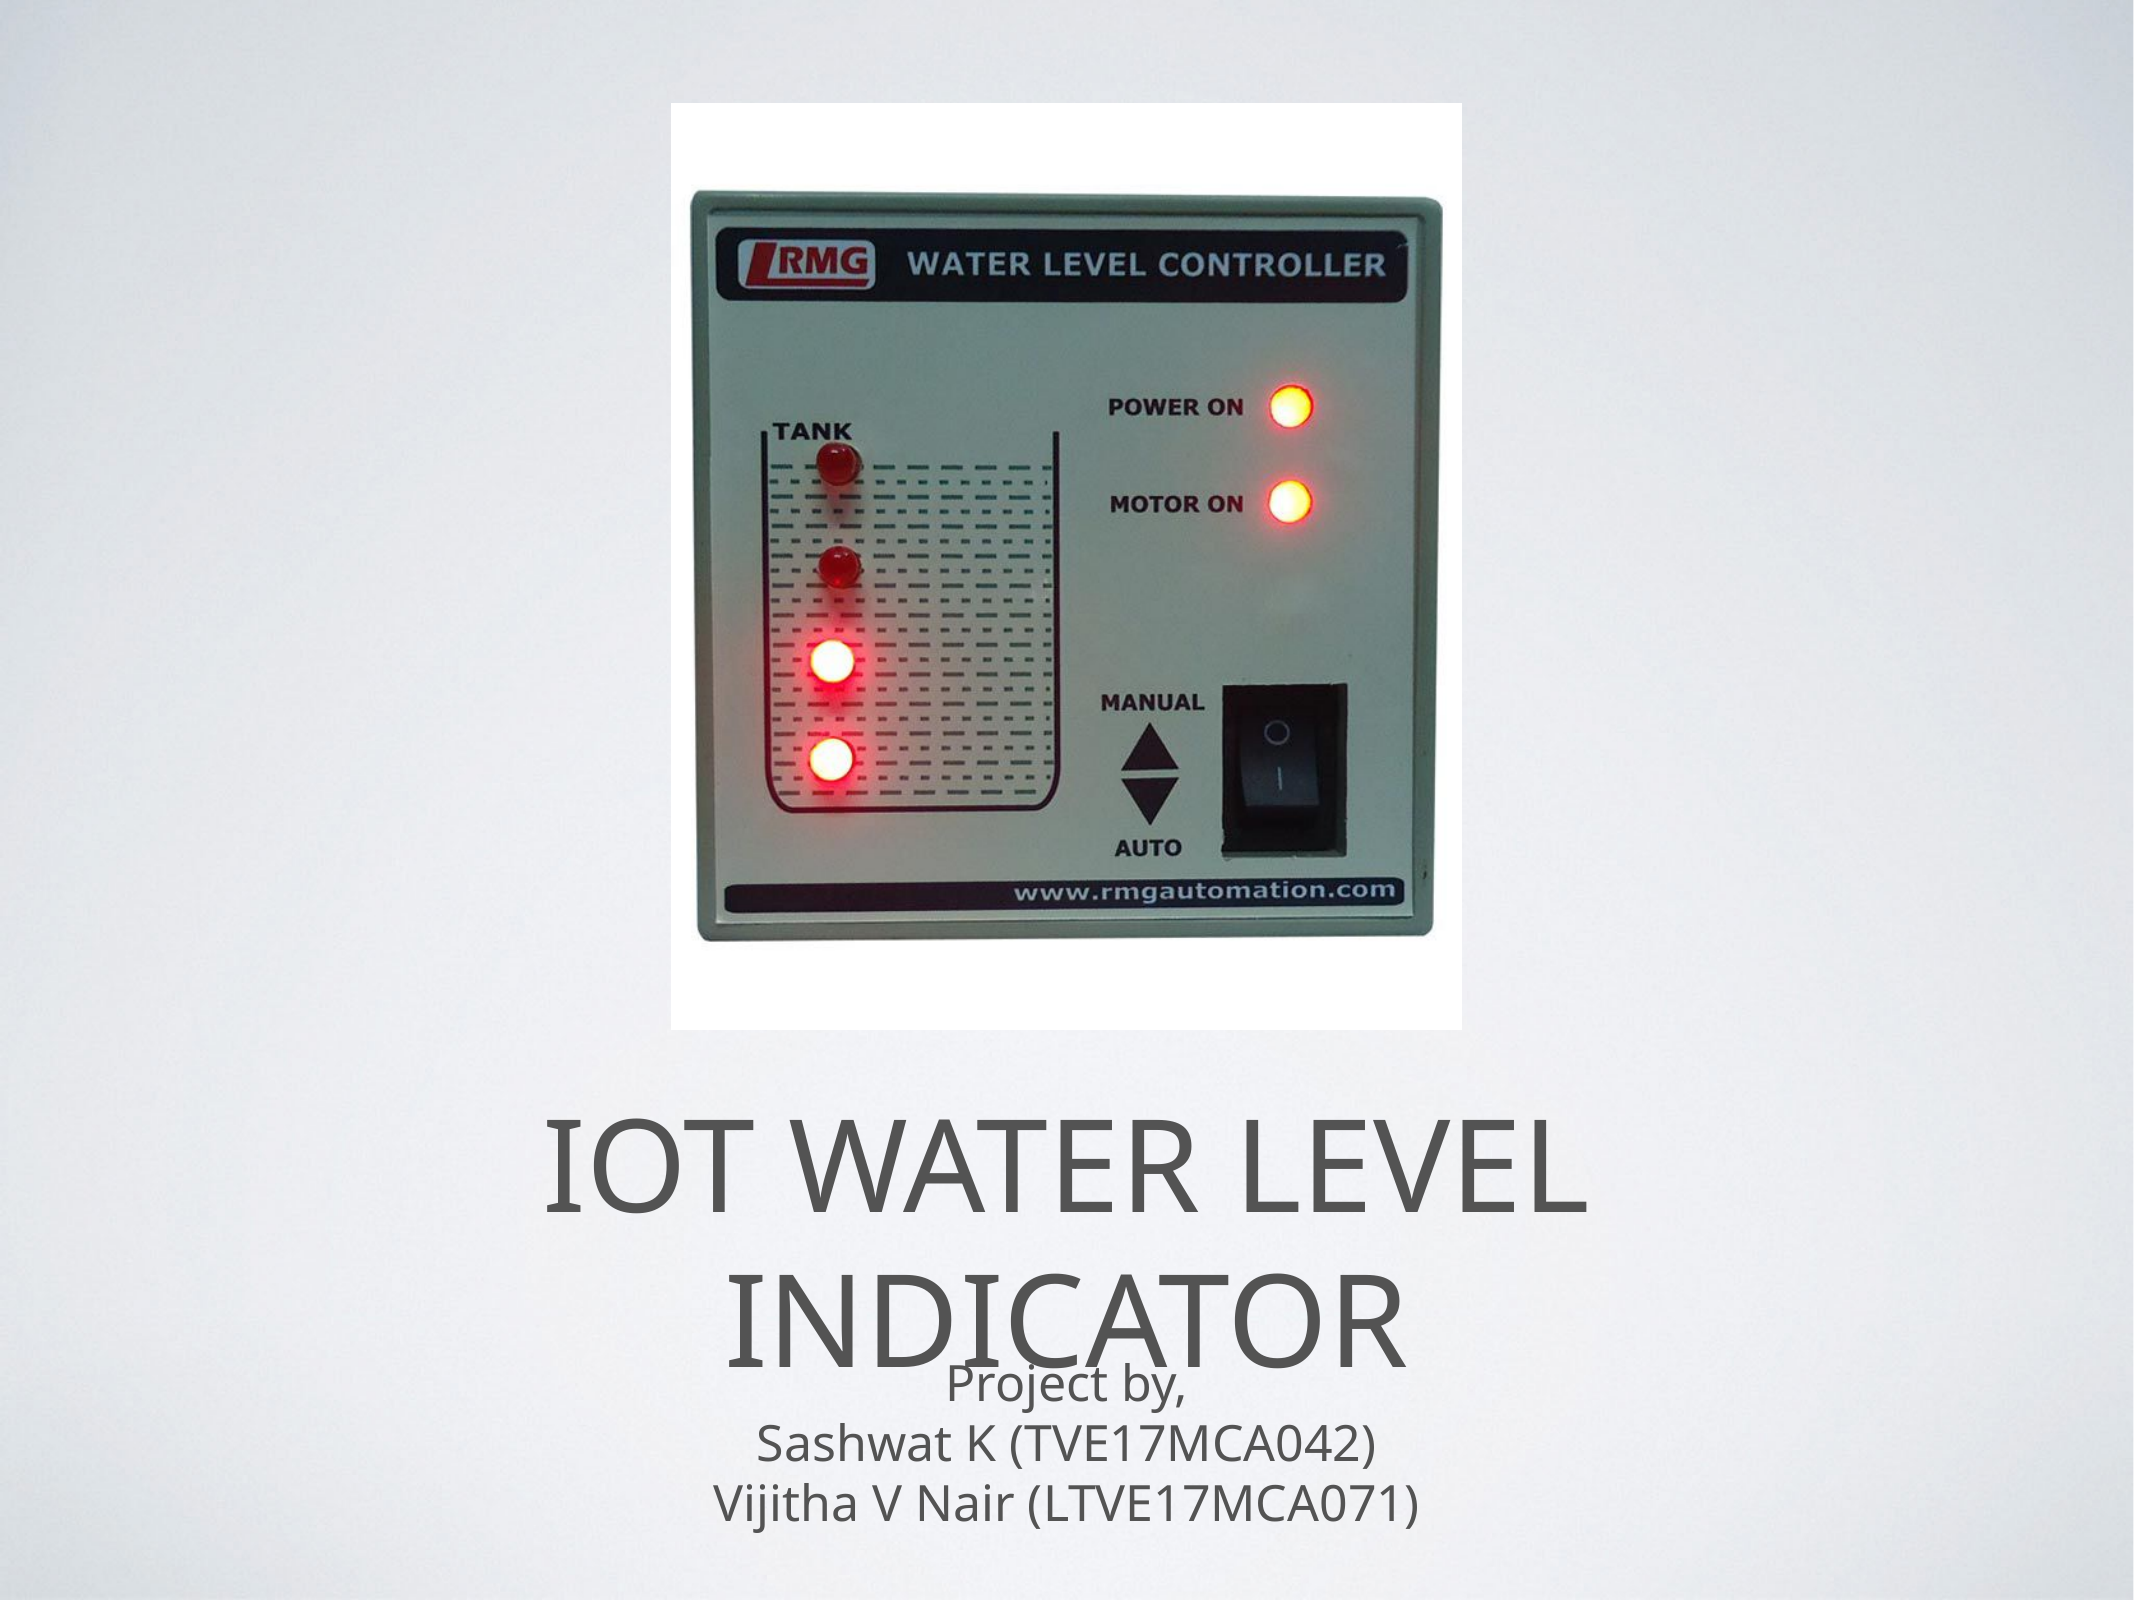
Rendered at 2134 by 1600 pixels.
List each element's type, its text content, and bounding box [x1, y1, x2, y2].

list Project by, Sashwat K (TVE17MCA042) Vijitha V Nair (LTVE17MCA071) [207, 1343, 1926, 1530]
title iot Water level indicator [207, 1132, 1926, 1343]
picture [0, 0, 2134, 1600]
